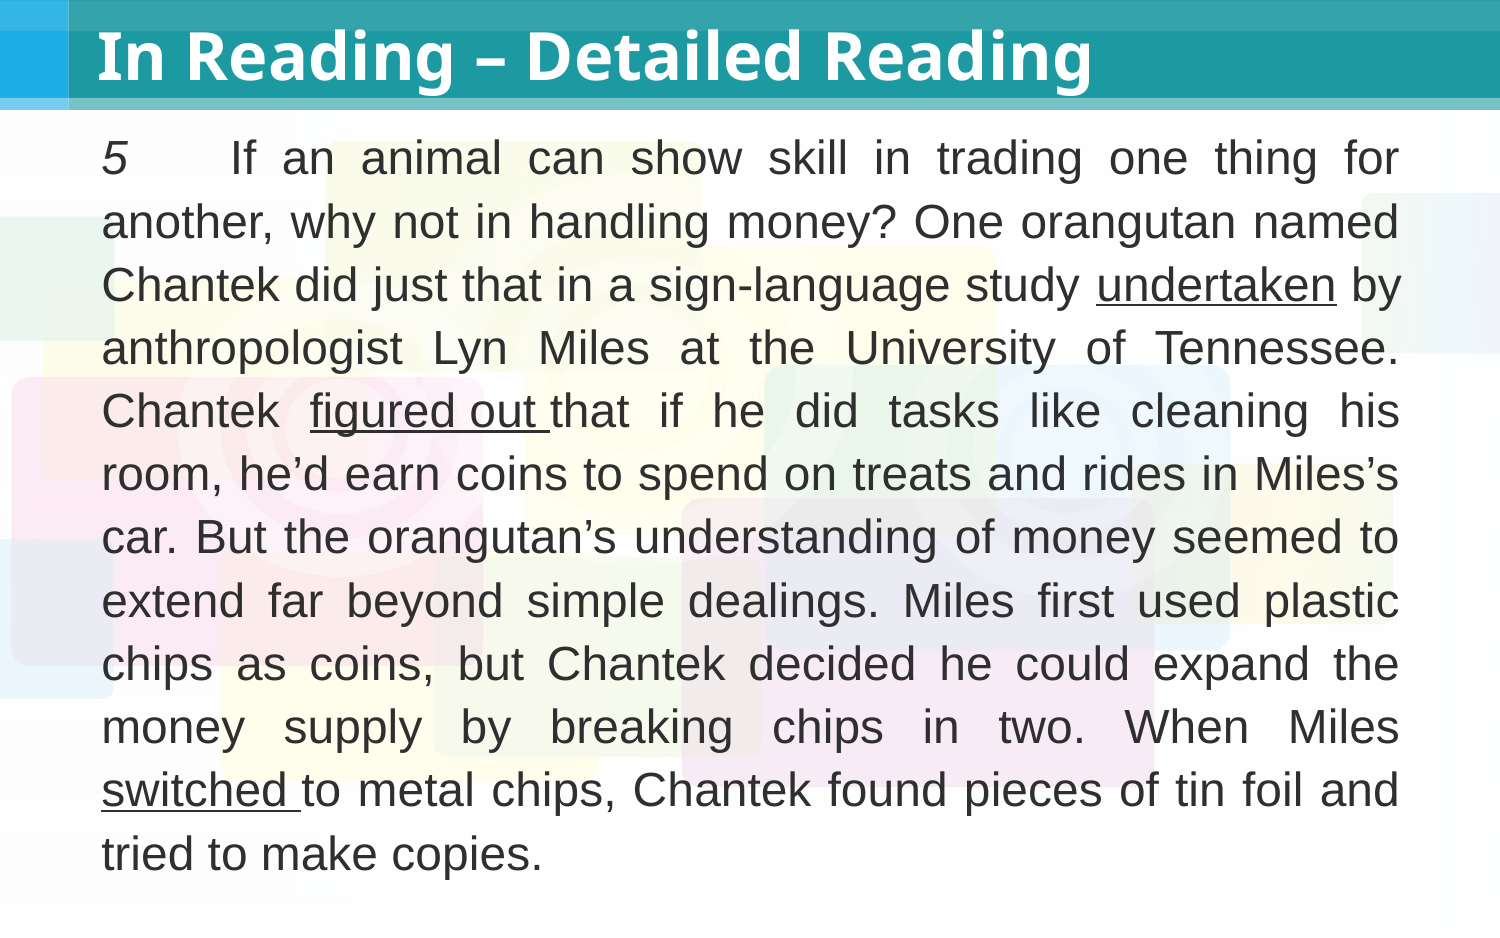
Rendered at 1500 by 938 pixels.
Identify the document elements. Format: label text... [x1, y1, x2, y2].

title In Reading – Detailed Reading [82, 11, 1429, 105]
list 5 If an animal can show skill in trading one thing for another, why not in handling money? One orangutan named Chantek did just that in a sign-language study undertaken by anthropologist Lyn Miles at the University of Tennessee. Chantek figured out that if he did tasks like cleaning his room, he’d earn coins to spend on treats and rides in Miles’s car. But the orangutan’s understanding of money seemed to extend far beyond simple dealings. Miles first used plastic chips as coins, but Chantek decided he could expand the money supply by breaking chips in two. When Miles switched to metal chips, Chantek found pieces of tin foil and tried to make copies. [86, 113, 1418, 824]
